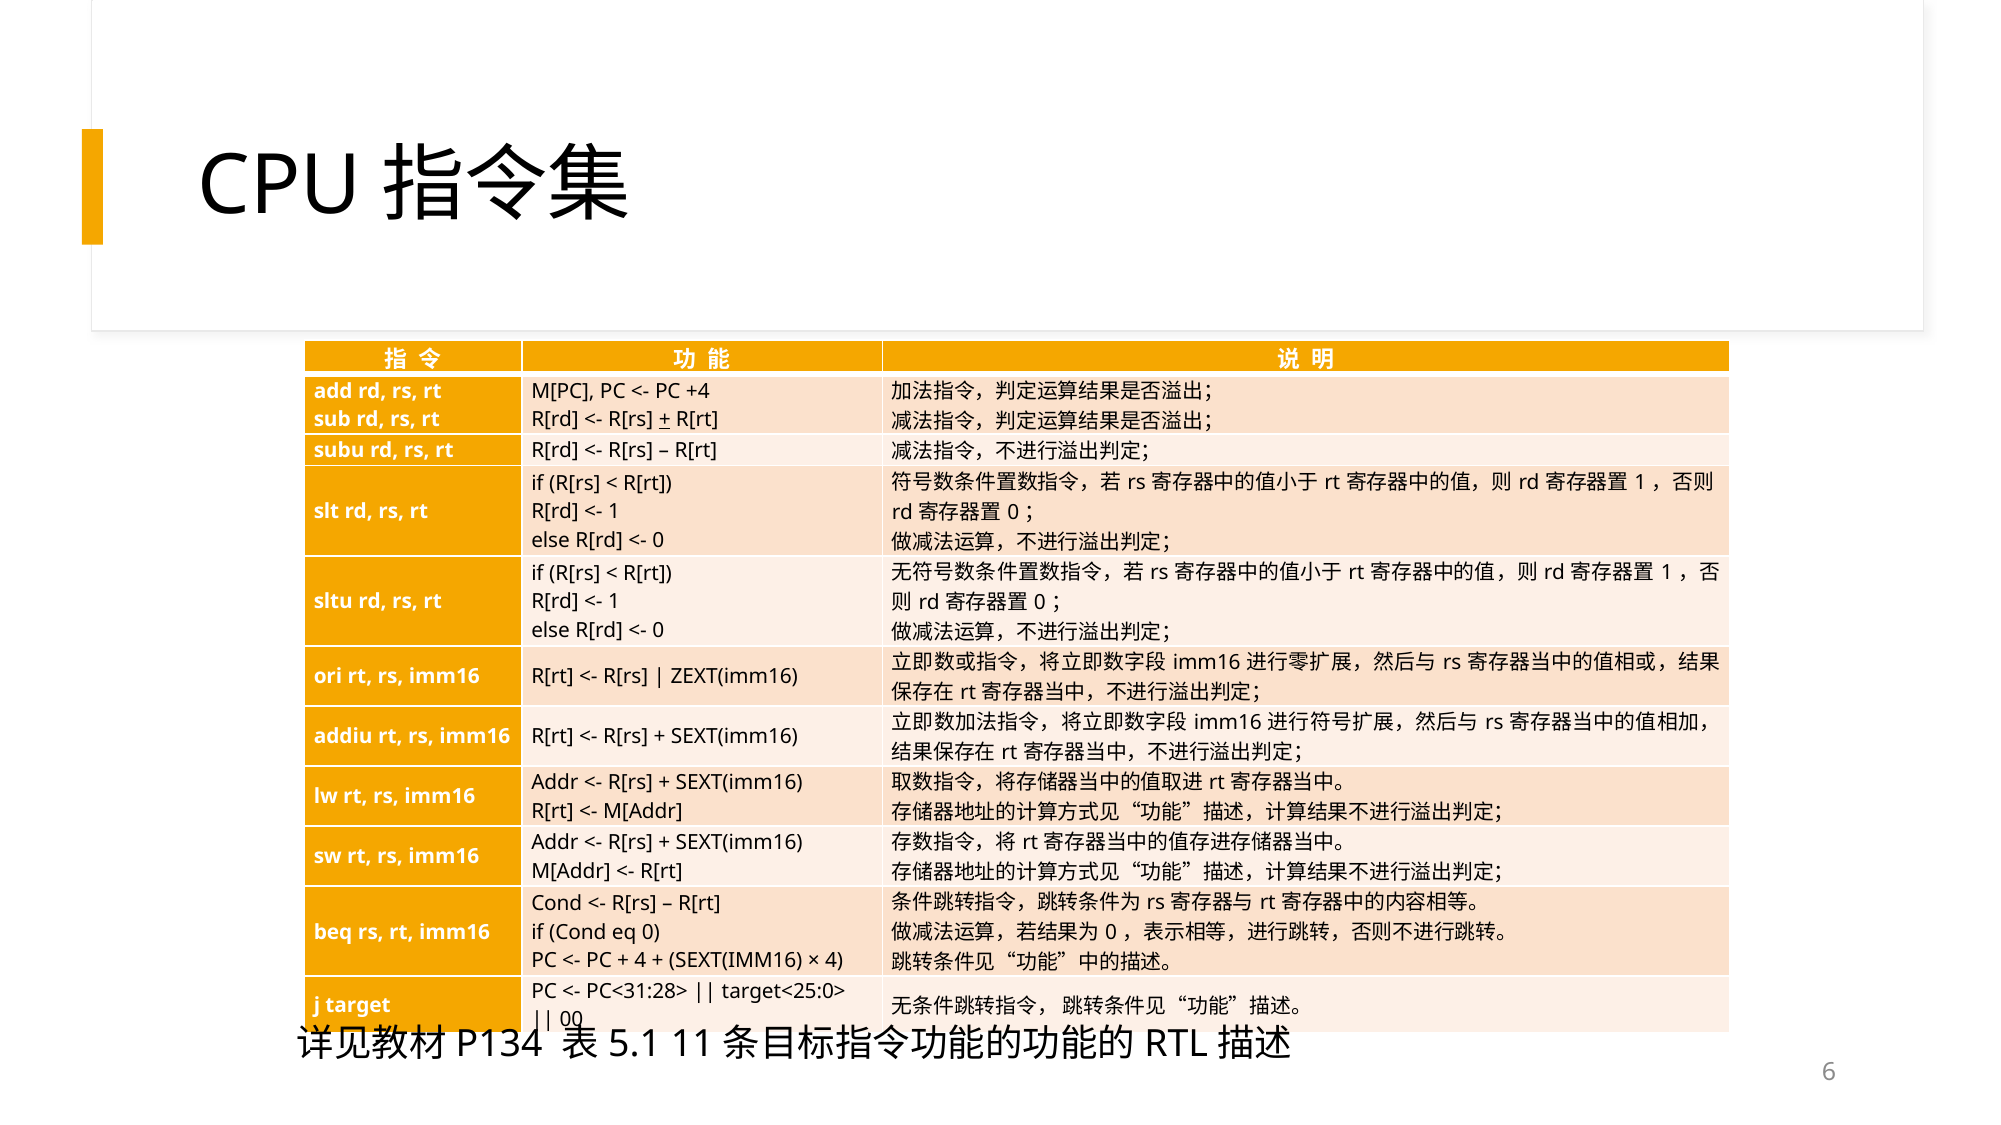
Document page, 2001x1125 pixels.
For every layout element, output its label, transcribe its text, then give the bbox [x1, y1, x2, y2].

table_header 功 能 [523, 341, 882, 371]
table_cell Addr <- R[rs] + SEXT(imm16) R[rt] <- M[Addr] [523, 767, 882, 825]
table_cell Cond <- R[rs] – R[rt] if (Cond eq 0) PC <- PC + 4 + (SEXT(IMM16) × 4) [523, 887, 882, 975]
table_cell 存数指令，将rt寄存器当中的值存进存储器当中。 存储器地址的计算方式见“功能”描述，计算结果不进行溢出判定； [883, 827, 1729, 885]
title CPU指令集 [183, 90, 1851, 284]
table_header 指 令 [305, 341, 521, 371]
table_cell addiu rt, rs, imm16 [305, 707, 521, 765]
table_cell 加法指令，判定运算结果是否溢出； 减法指令，判定运算结果是否溢出； [883, 377, 1729, 433]
table_cell lw rt, rs, imm16 [305, 767, 521, 825]
table_cell Addr <- R[rs] + SEXT(imm16) M[Addr] <- R[rt] [523, 827, 882, 885]
table_cell 减法指令，不进行溢出判定； [883, 435, 1729, 465]
table_cell j target [305, 977, 521, 1012]
table_cell ori rt, rs, imm16 [305, 647, 521, 705]
slide_number 6 [1401, 1042, 1851, 1103]
table_cell M[PC], PC <- PC +4 R[rd] <- R[rs] + R[rt] [523, 377, 882, 433]
table_cell 符号数条件置数指令，若rs寄存器中的值小于rt寄存器中的值，则rd寄存器置1，否则rd寄存器置0； 做减法运算，不进行溢出判定； [883, 466, 1729, 555]
table_cell 立即数或指令，将立即数字段imm16进行零扩展，然后与rs寄存器当中的值相或，结果保存在rt寄存器当中，不进行溢出判定； [883, 647, 1729, 705]
table_cell 立即数加法指令，将立即数字段imm16进行符号扩展，然后与rs寄存器当中的值相加，结果保存在rt寄存器当中，不进行溢出判定； [883, 707, 1729, 765]
table_cell beq rs, rt, imm16 [305, 887, 521, 975]
table_header 说 明 [883, 341, 1729, 371]
table_cell if (R[rs] < R[rt]) R[rd] <- 1 else R[rd] <- 0 [523, 466, 882, 555]
table_cell R[rd] <- R[rs] – R[rt] [523, 435, 882, 465]
table_cell sltu rd, rs, rt [305, 557, 521, 645]
table_cell PC <- PC<31:28> || target<25:0> || 00 [523, 977, 882, 1012]
table_cell R[rt] <- R[rs] | ZEXT(imm16) [523, 647, 882, 705]
table_cell 取数指令，将存储器当中的值取进rt寄存器当中。 存储器地址的计算方式见“功能”描述，计算结果不进行溢出判定； [883, 767, 1729, 825]
table_cell add rd, rs, rt sub rd, rs, rt [305, 377, 521, 433]
table_cell subu rd, rs, rt [305, 435, 521, 465]
table_cell 无符号数条件置数指令，若rs寄存器中的值小于rt寄存器中的值，则rd寄存器置1，否则rd寄存器置0； 做减法运算，不进行溢出判定； [883, 557, 1729, 645]
table_cell slt rd, rs, rt [305, 466, 521, 555]
table_cell 无条件跳转指令， 跳转条件见“功能”描述。 [883, 977, 1729, 1032]
table_cell sw rt, rs, imm16 [305, 827, 521, 885]
table_cell if (R[rs] < R[rt]) R[rd] <- 1 else R[rd] <- 0 [523, 557, 882, 645]
table_cell R[rt] <- R[rs] + SEXT(imm16) [523, 707, 882, 765]
text_box 详见教材P134 表5.1 11条目标指令功能的功能的RTL描述 [281, 1012, 1307, 1072]
table_cell 条件跳转指令，跳转条件为rs寄存器与rt寄存器中的内容相等。 做减法运算，若结果为0，表示相等，进行跳转，否则不进行跳转。 跳转条件见“功能”中的描述。 [883, 887, 1729, 975]
